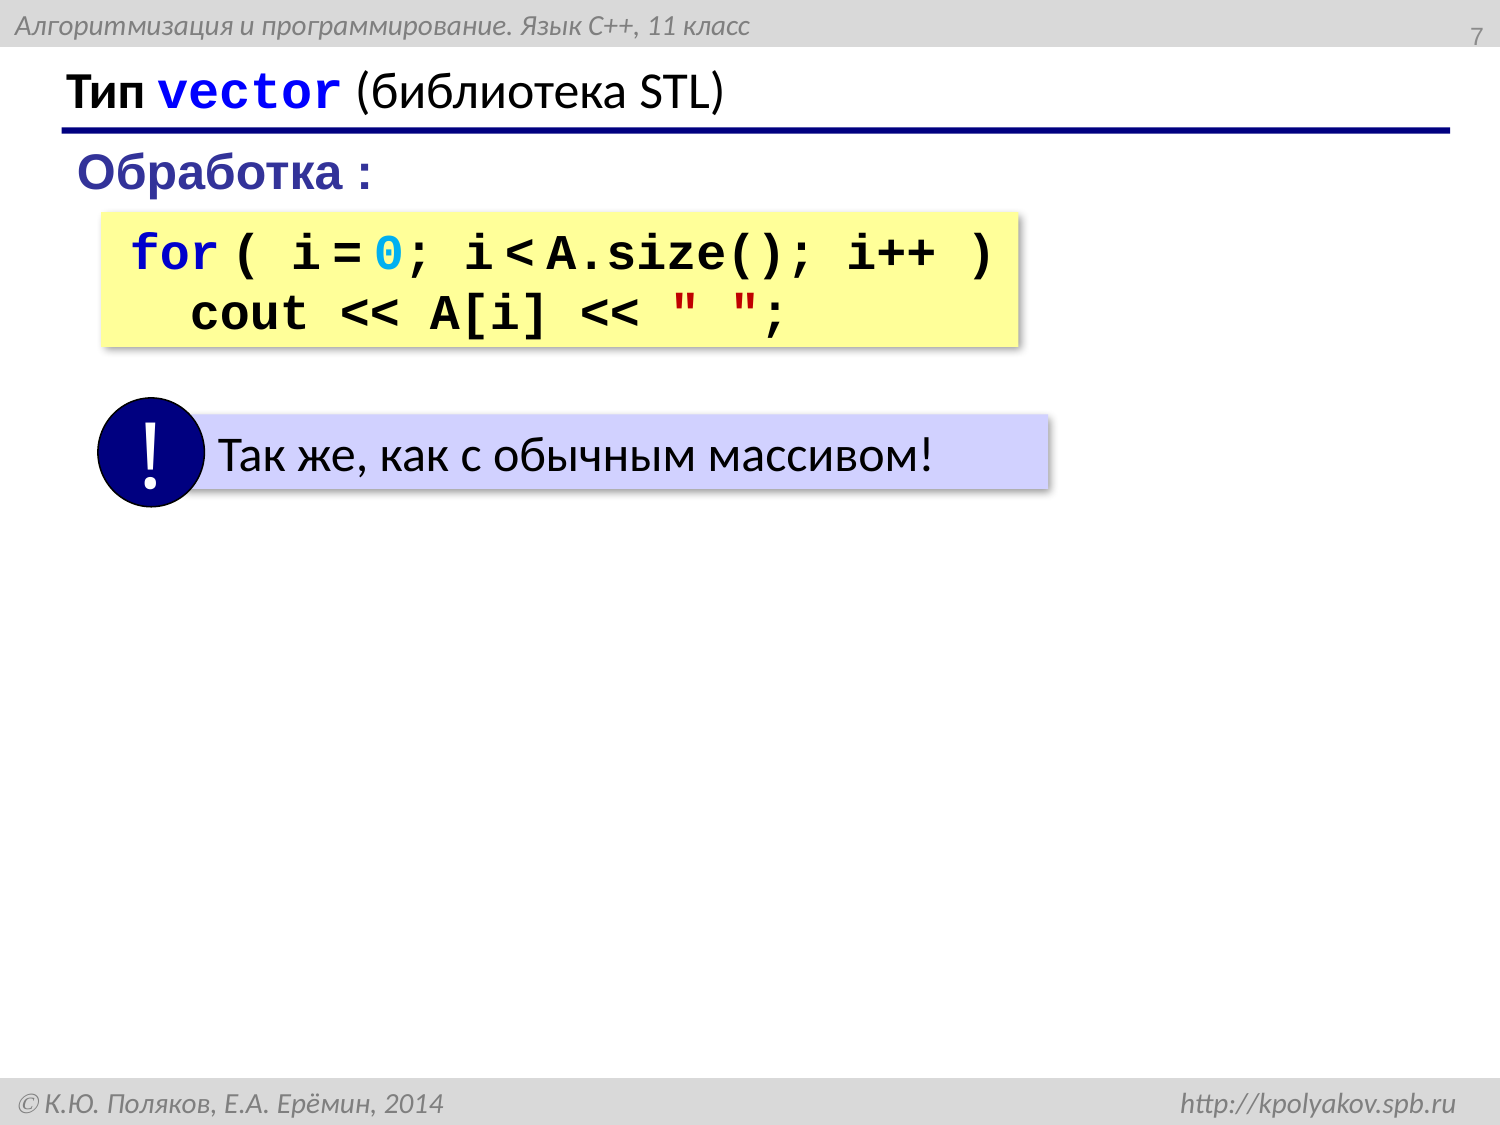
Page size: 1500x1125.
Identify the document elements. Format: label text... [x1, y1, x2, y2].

text_box Обработка : [62, 131, 389, 207]
text_box for ( i = 0; i < A.size(); i++ ) cout << A[i] << " "; [101, 212, 1019, 347]
slide_number 7 [1148, 0, 1499, 75]
title Тип vector (библиотека STL) [51, 49, 1425, 127]
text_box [97, 397, 1049, 507]
